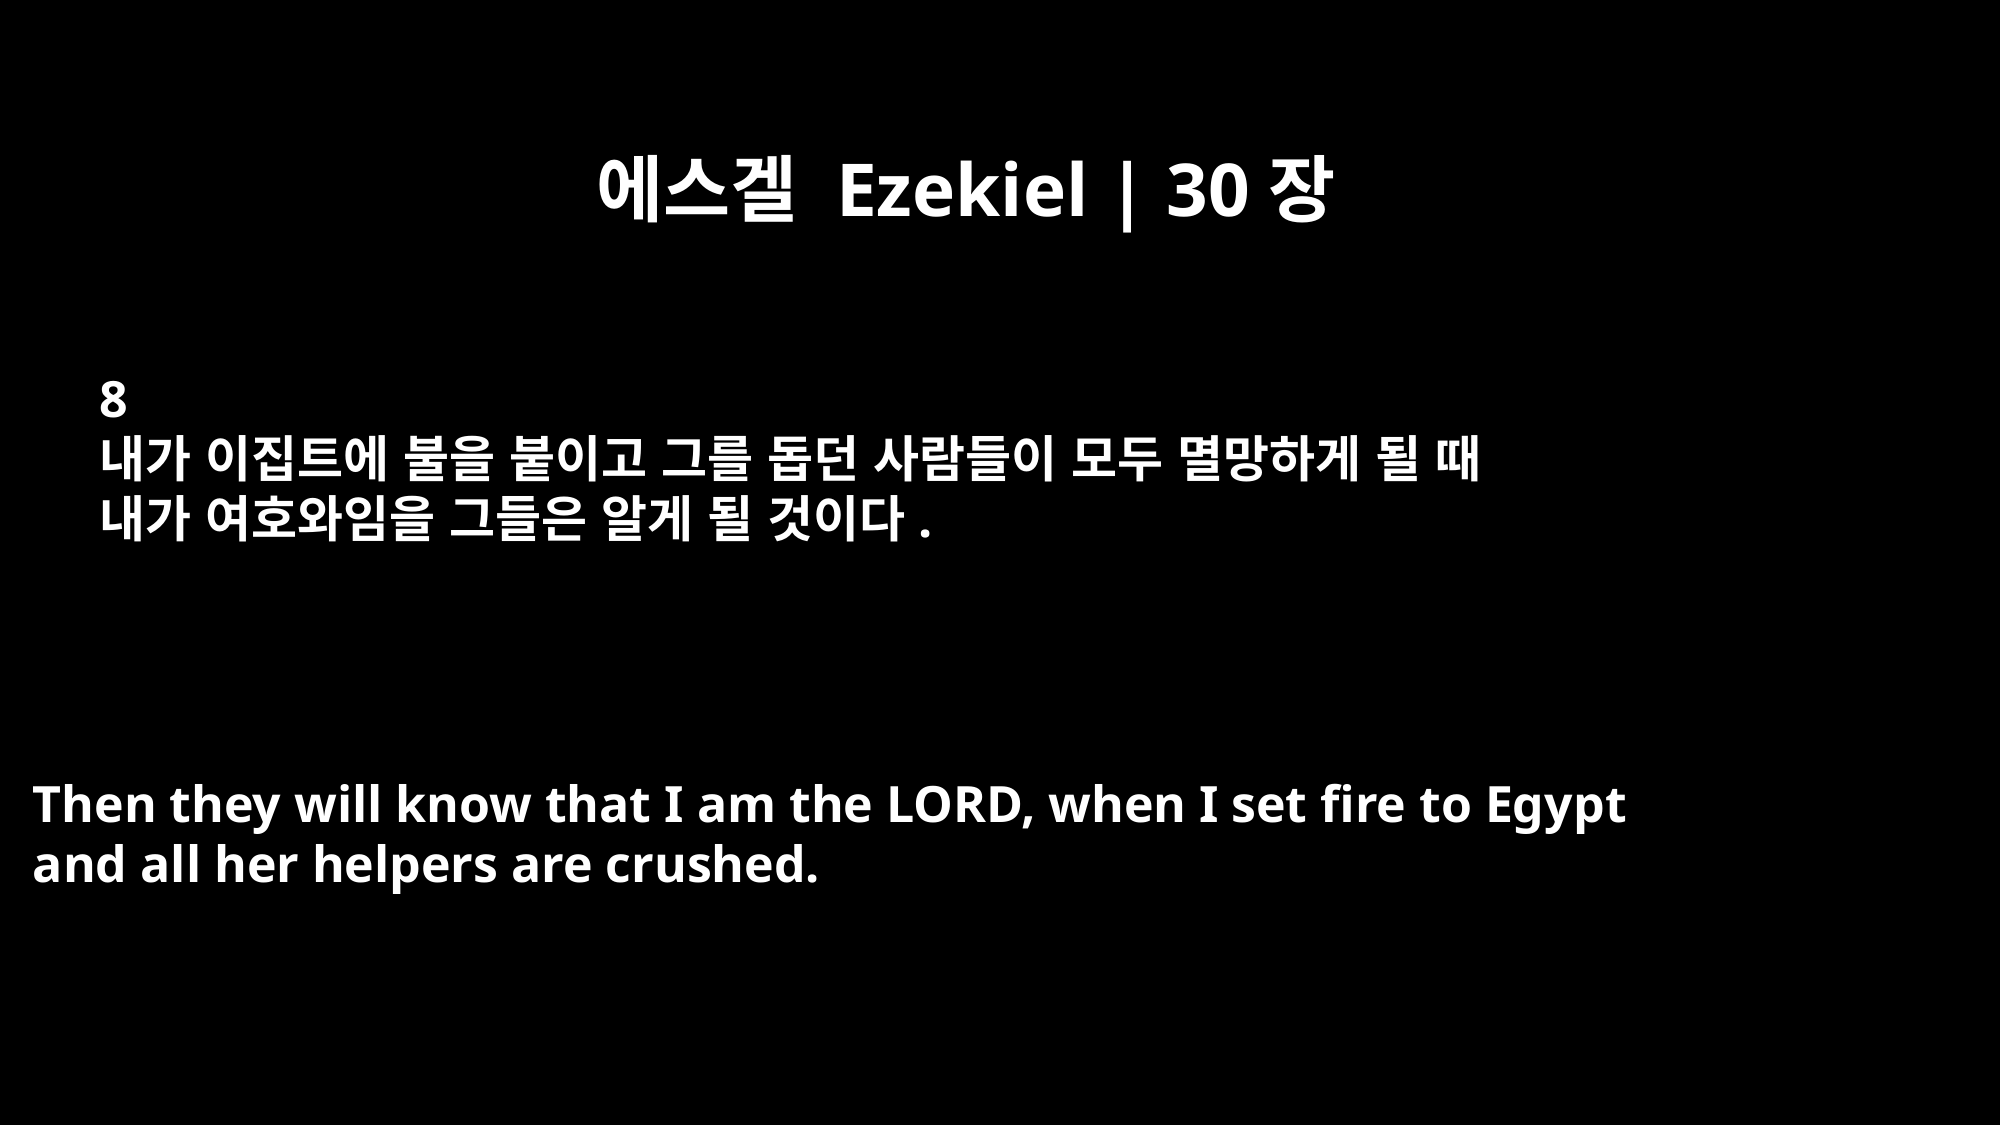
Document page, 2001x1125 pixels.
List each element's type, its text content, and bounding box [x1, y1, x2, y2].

text_box 에스겔 Ezekiel | 30장 [581, 136, 1351, 239]
text_box Then they will know that I am the LORD, when I set fire to Egypt and all her helpers are crushed. [18, 764, 1656, 900]
text_box 8 내가 이집트에 불을 붙이고 그를 돕던 사람들이 모두 멸망하게 될 때 내가 여호와임을 그들은 알게 될 것이다. [85, 359, 1512, 555]
